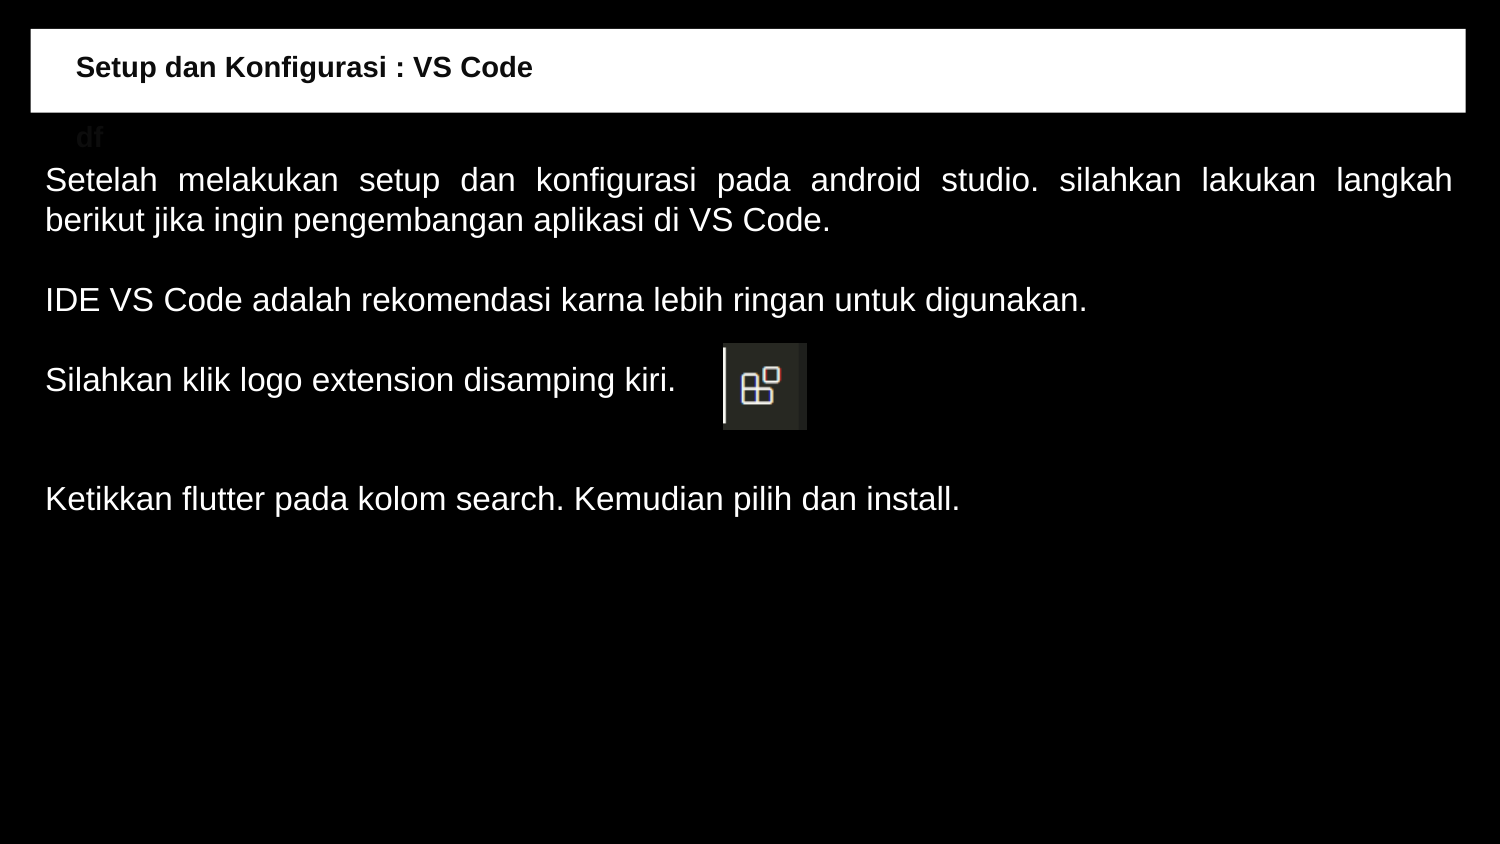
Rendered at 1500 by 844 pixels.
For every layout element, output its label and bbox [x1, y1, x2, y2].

text_box [29, 42, 1468, 754]
picture [723, 343, 807, 430]
